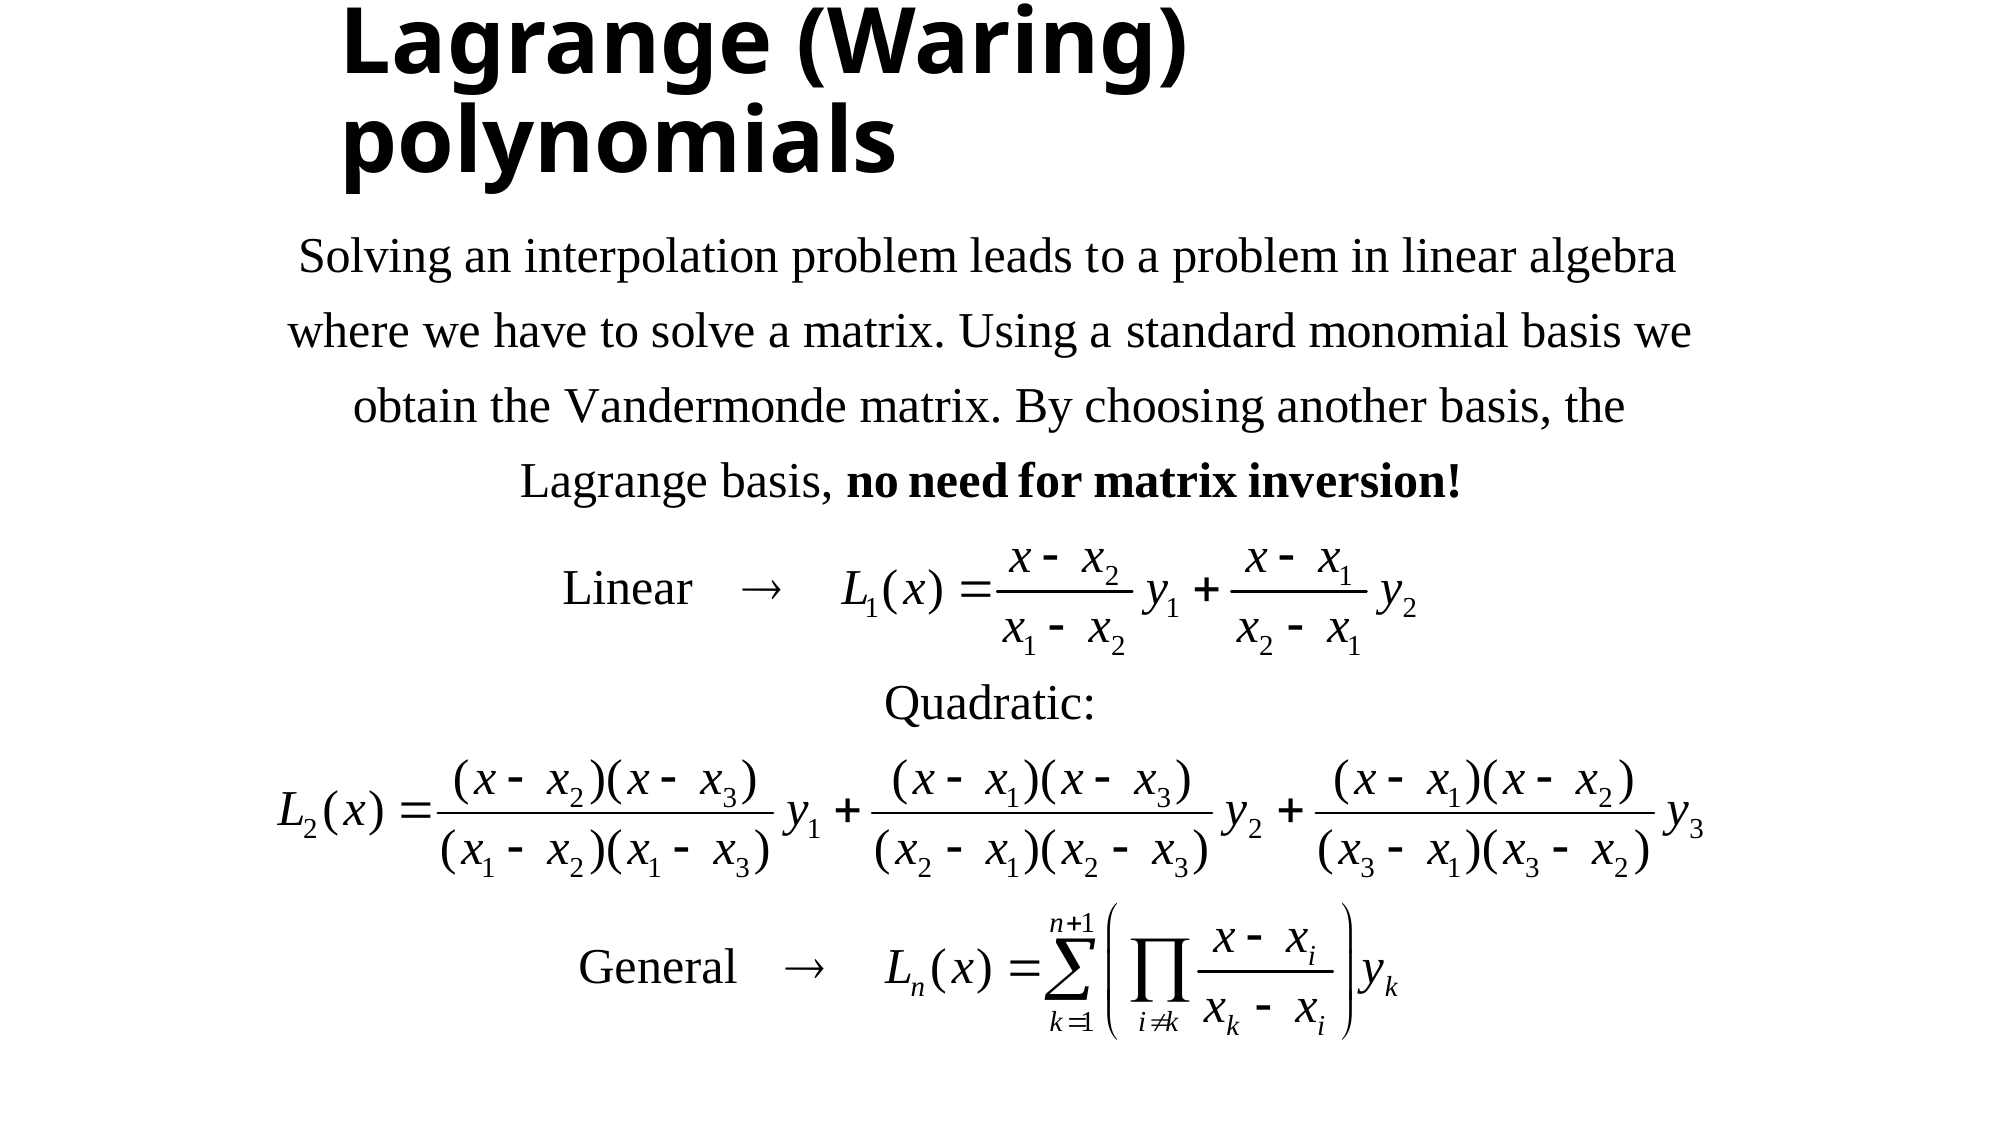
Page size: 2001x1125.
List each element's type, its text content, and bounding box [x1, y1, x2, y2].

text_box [268, 224, 1718, 1052]
title Lagrange (Waring) polynomials [324, 0, 1675, 188]
